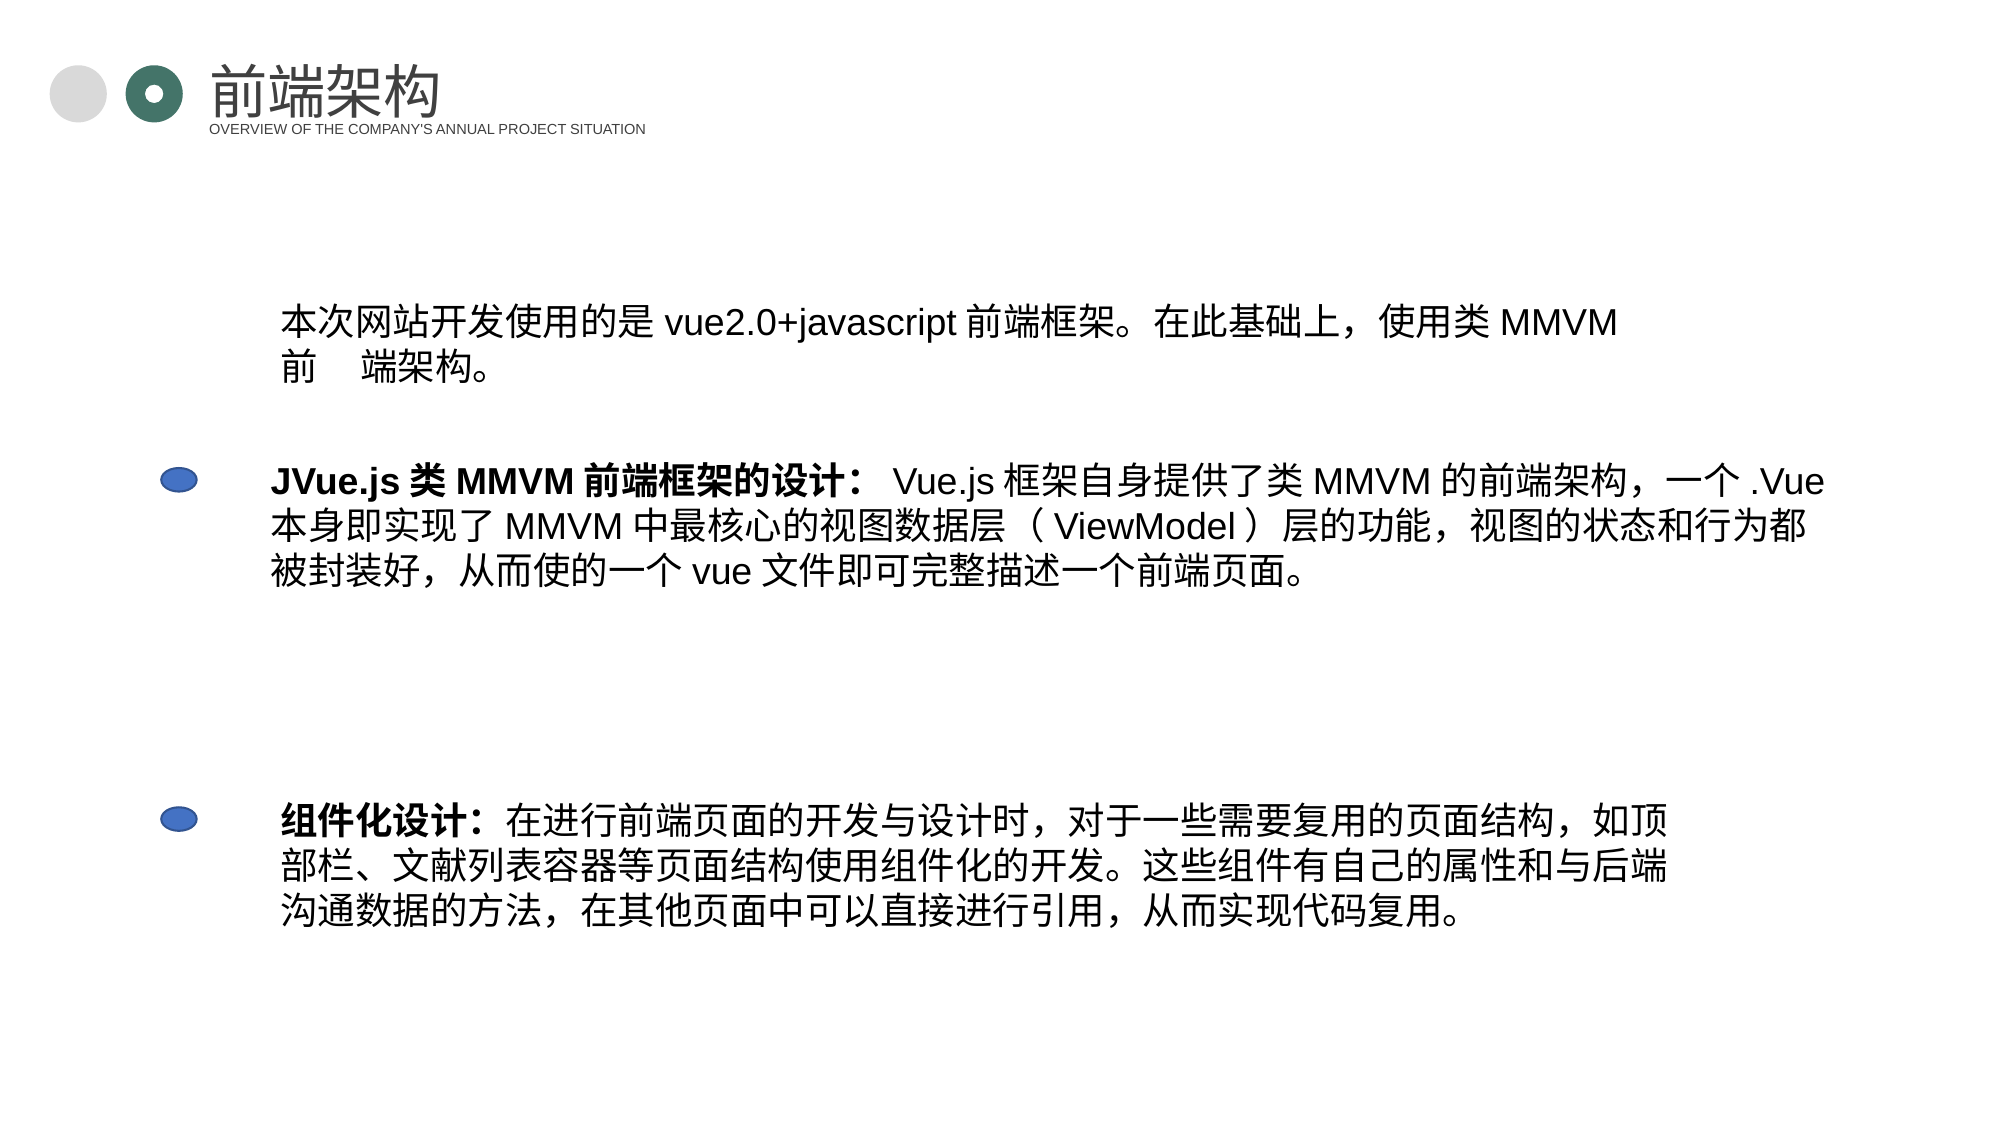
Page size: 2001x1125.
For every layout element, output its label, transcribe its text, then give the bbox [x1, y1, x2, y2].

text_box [194, 47, 941, 145]
text_box [160, 806, 198, 832]
text_box 本次网站开发使用的是vue2.0+javascript前端框架。在此基础上，使用类MMVM前 端架构。 [265, 290, 1676, 396]
text_box [124, 64, 184, 124]
text_box [48, 64, 108, 124]
text_box [160, 466, 198, 493]
text_box JVue.js类MMVM前端框架的设计：Vue.js框架自身提供了类MMVM的前端架构，一个.Vue本身即实现了MMVM中最核心的视图数据层（ViewModel）层的功能，视图的状态和行为都被封装好，从而使的一个vue文件即可完整描述一个前端页面。 [255, 449, 1854, 600]
text_box 组件化设计：在进行前端页面的开发与设计时，对于一些需要复用的页面结构，如顶部栏、文献列表容器等页面结构使用组件化的开发。这些组件有自己的属性和与后端沟通数据的方法，在其他页面中可以直接进行引用，从而实现代码复用。 [265, 789, 1697, 940]
